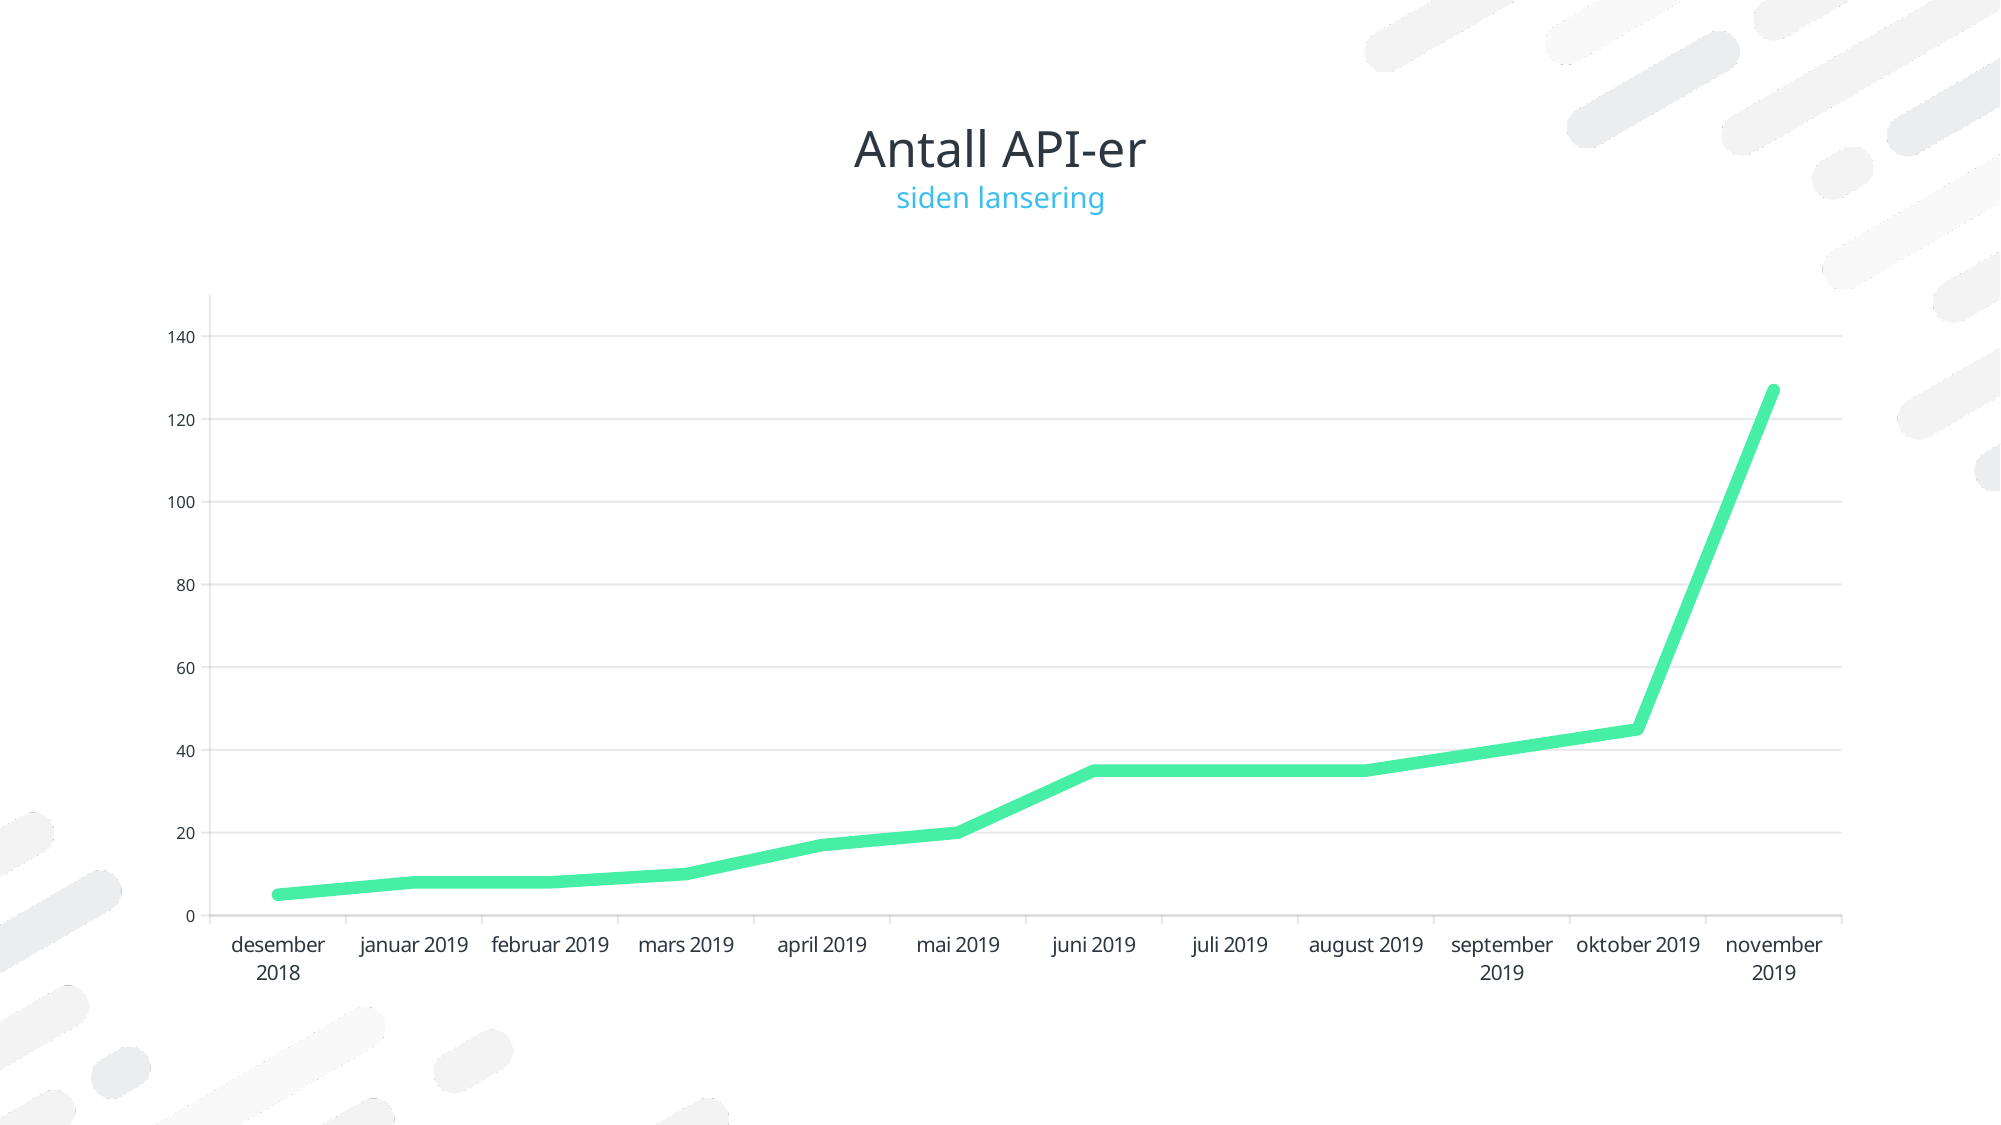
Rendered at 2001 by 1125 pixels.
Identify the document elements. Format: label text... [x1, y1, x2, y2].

chart [132, 280, 1877, 1001]
title Antall API-er [147, 124, 1855, 177]
subtitle siden lansering [147, 177, 1855, 219]
